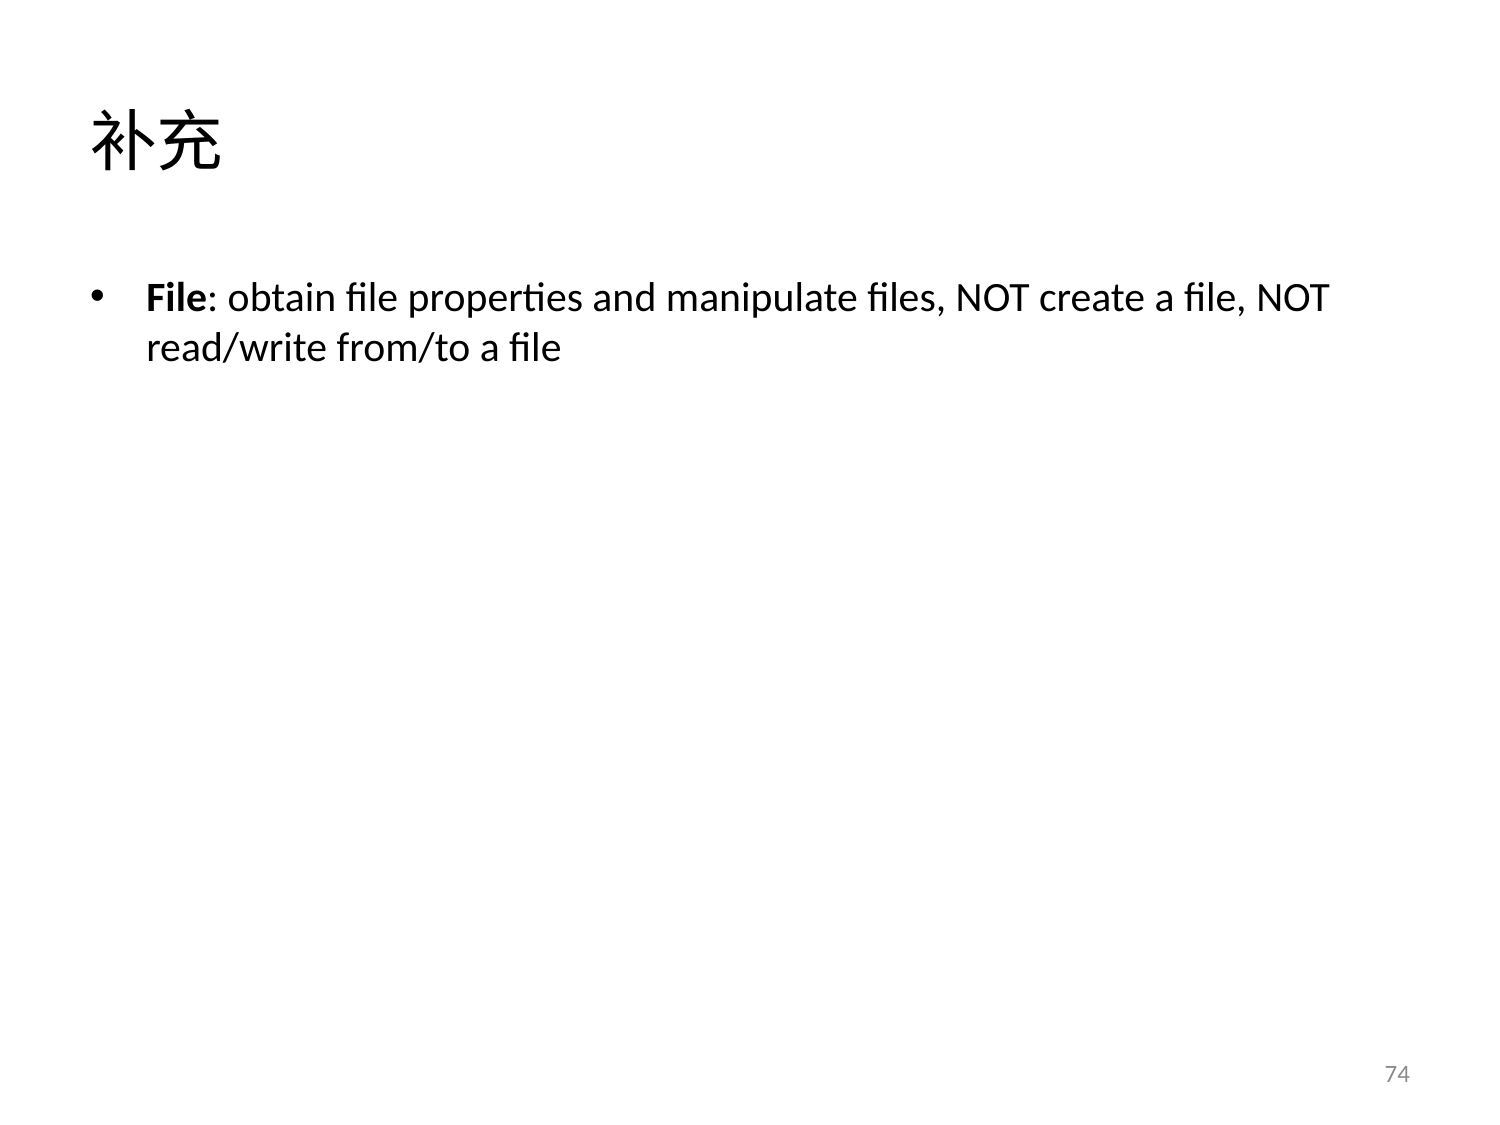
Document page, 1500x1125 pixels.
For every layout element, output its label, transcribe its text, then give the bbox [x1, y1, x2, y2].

list File: obtain file properties and manipulate files, NOT create a file, NOT read/write from/to a file [75, 262, 1425, 1005]
slide_number 74 [1074, 1042, 1425, 1103]
title 补充 [75, 45, 1425, 233]
